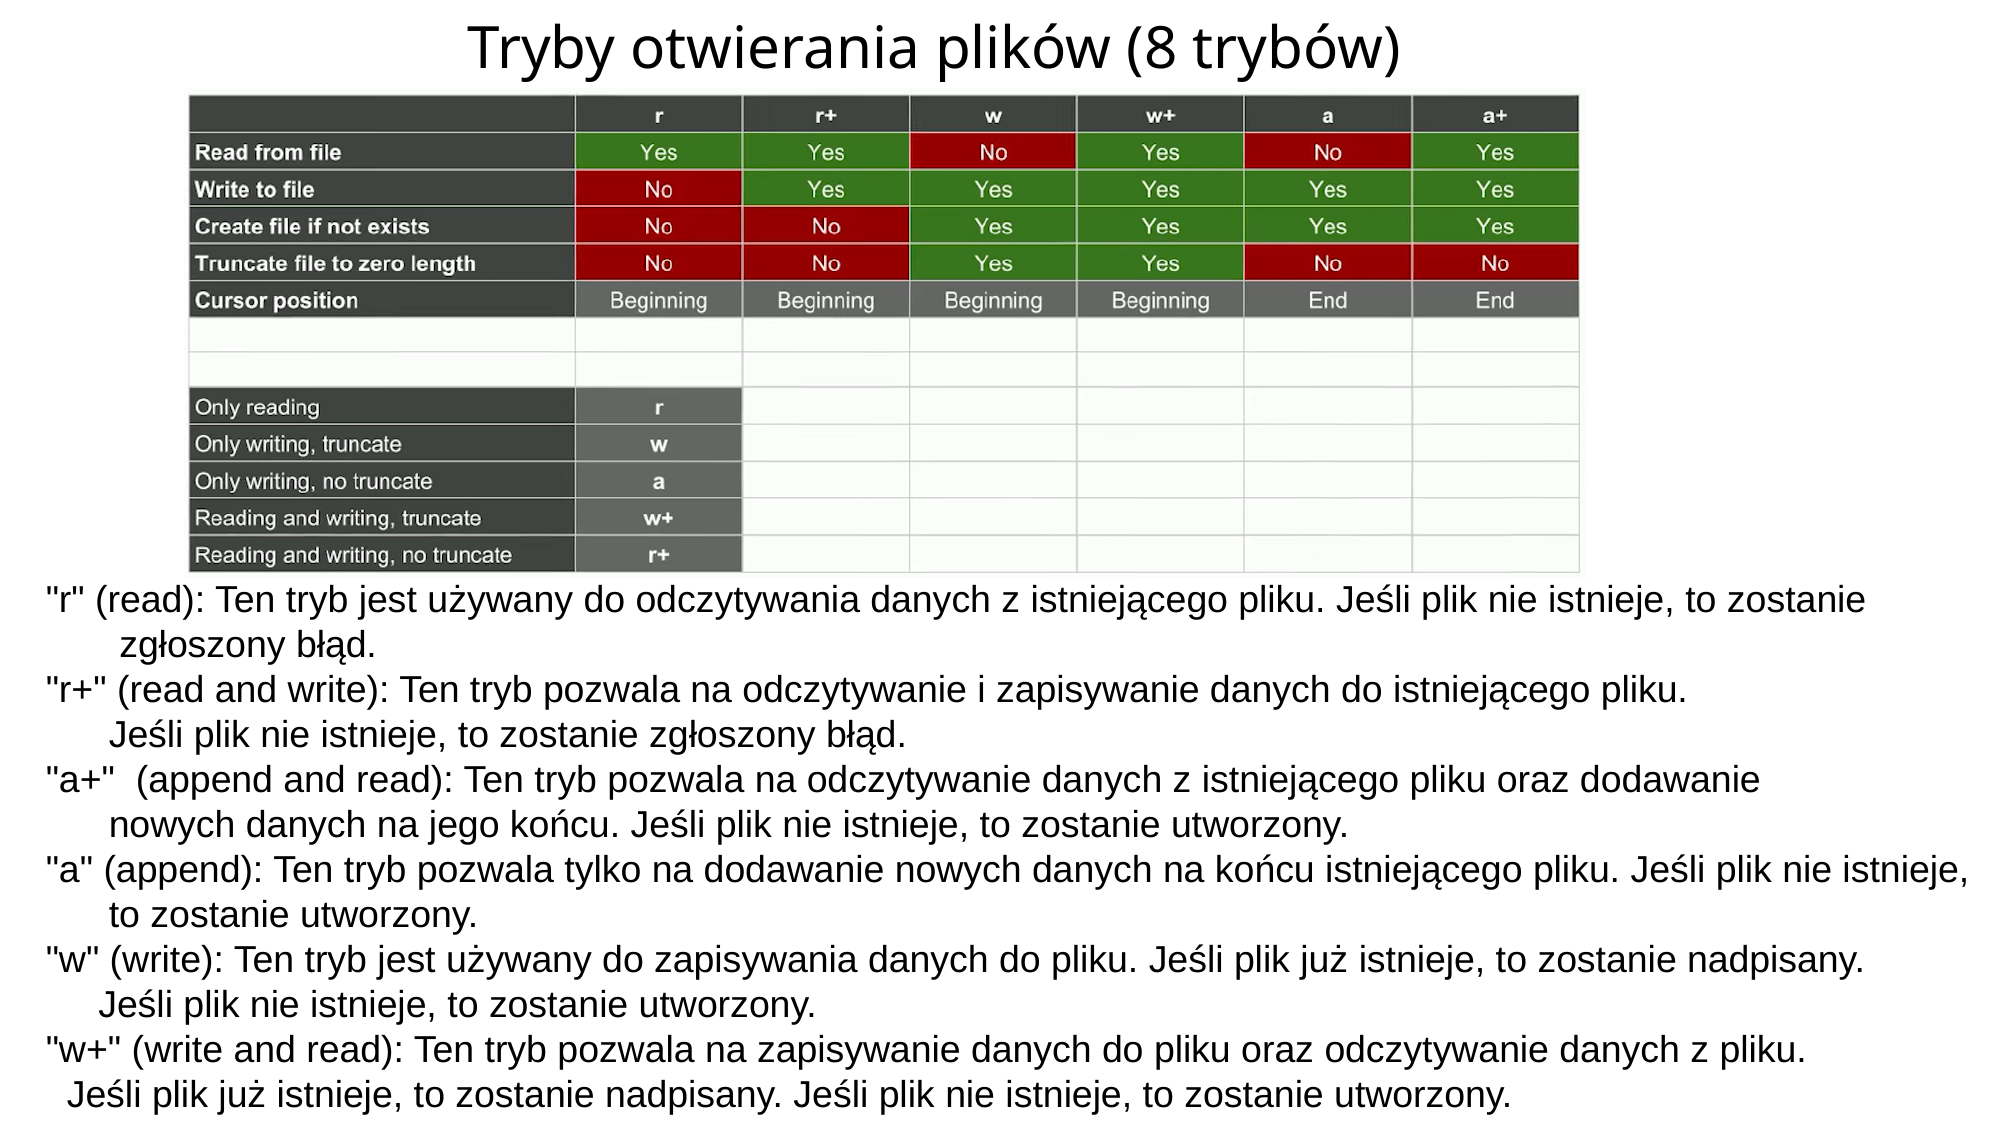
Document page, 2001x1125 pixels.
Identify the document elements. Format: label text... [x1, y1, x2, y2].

title Tryby otwierania plików (8 trybów) [184, 10, 1685, 89]
picture [184, 88, 1586, 578]
subtitle "r" (read): Ten tryb jest używany do odczytywania danych z istniejącego pliku. Jeśli plik nie istnieje, to zostanie zgłoszony błąd. "r+" (read and write): Ten tryb pozwala na odczytywanie i zapisywanie danych do istniejącego pliku. Jeśli plik nie istnieje, to zostanie zgłoszony błąd. "a+" (append and read): Ten tryb pozwala na odczytywanie danych z istniejącego pliku oraz dodawanie nowych danych na jego końcu. Jeśli plik nie istnieje, to zostanie utworzony. "a" (append): Ten tryb pozwala tylko na dodawanie nowych danych na końcu istniejącego pliku. Jeśli plik nie istnieje, to zostanie utworzony. "w" (write): Ten tryb jest używany do zapisywania danych do pliku. Jeśli plik już istnieje, to zostanie nadpisany. Jeśli plik nie istnieje, to zostanie utworzony. "w+" (write and read): Ten tryb pozwala na zapisywanie danych do pliku oraz odczytywanie danych z pliku. Jeśli plik już istnieje, to zostanie nadpisany. Jeśli plik nie istnieje, to zostanie utworzony. [30, 511, 2000, 1125]
